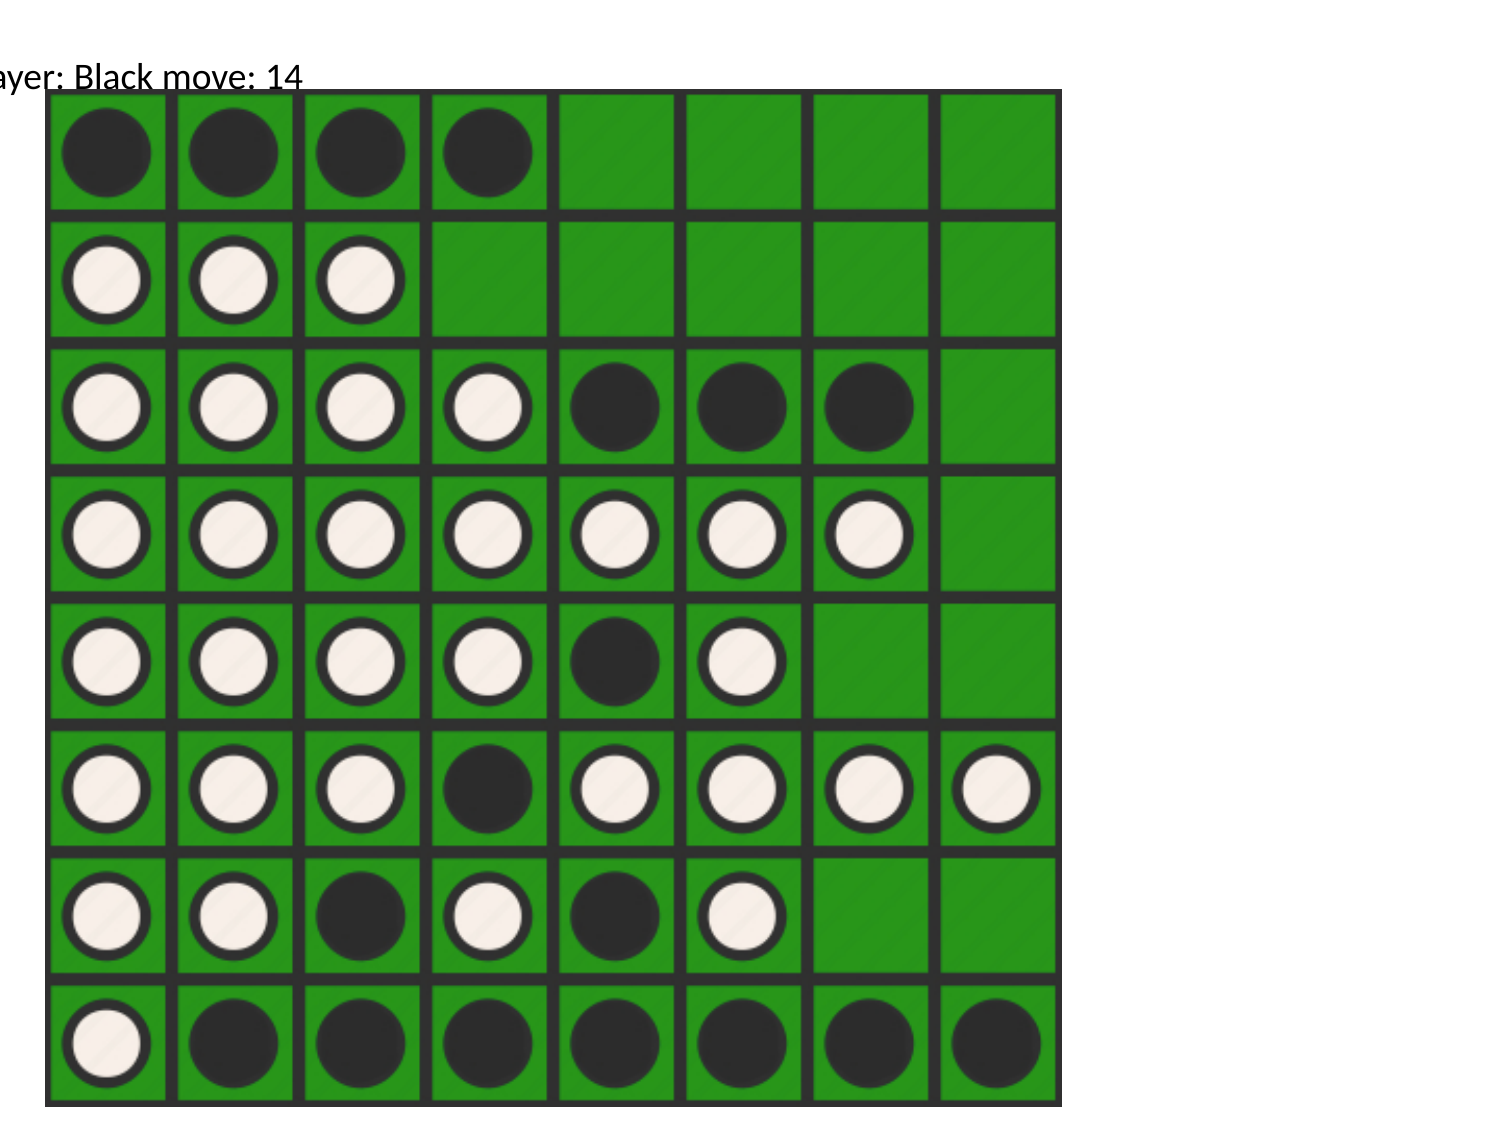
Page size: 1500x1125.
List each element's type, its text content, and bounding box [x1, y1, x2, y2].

picture [44, 89, 1062, 1107]
text_box turn: 45 player: Black move: 14 [0, 44, 319, 105]
